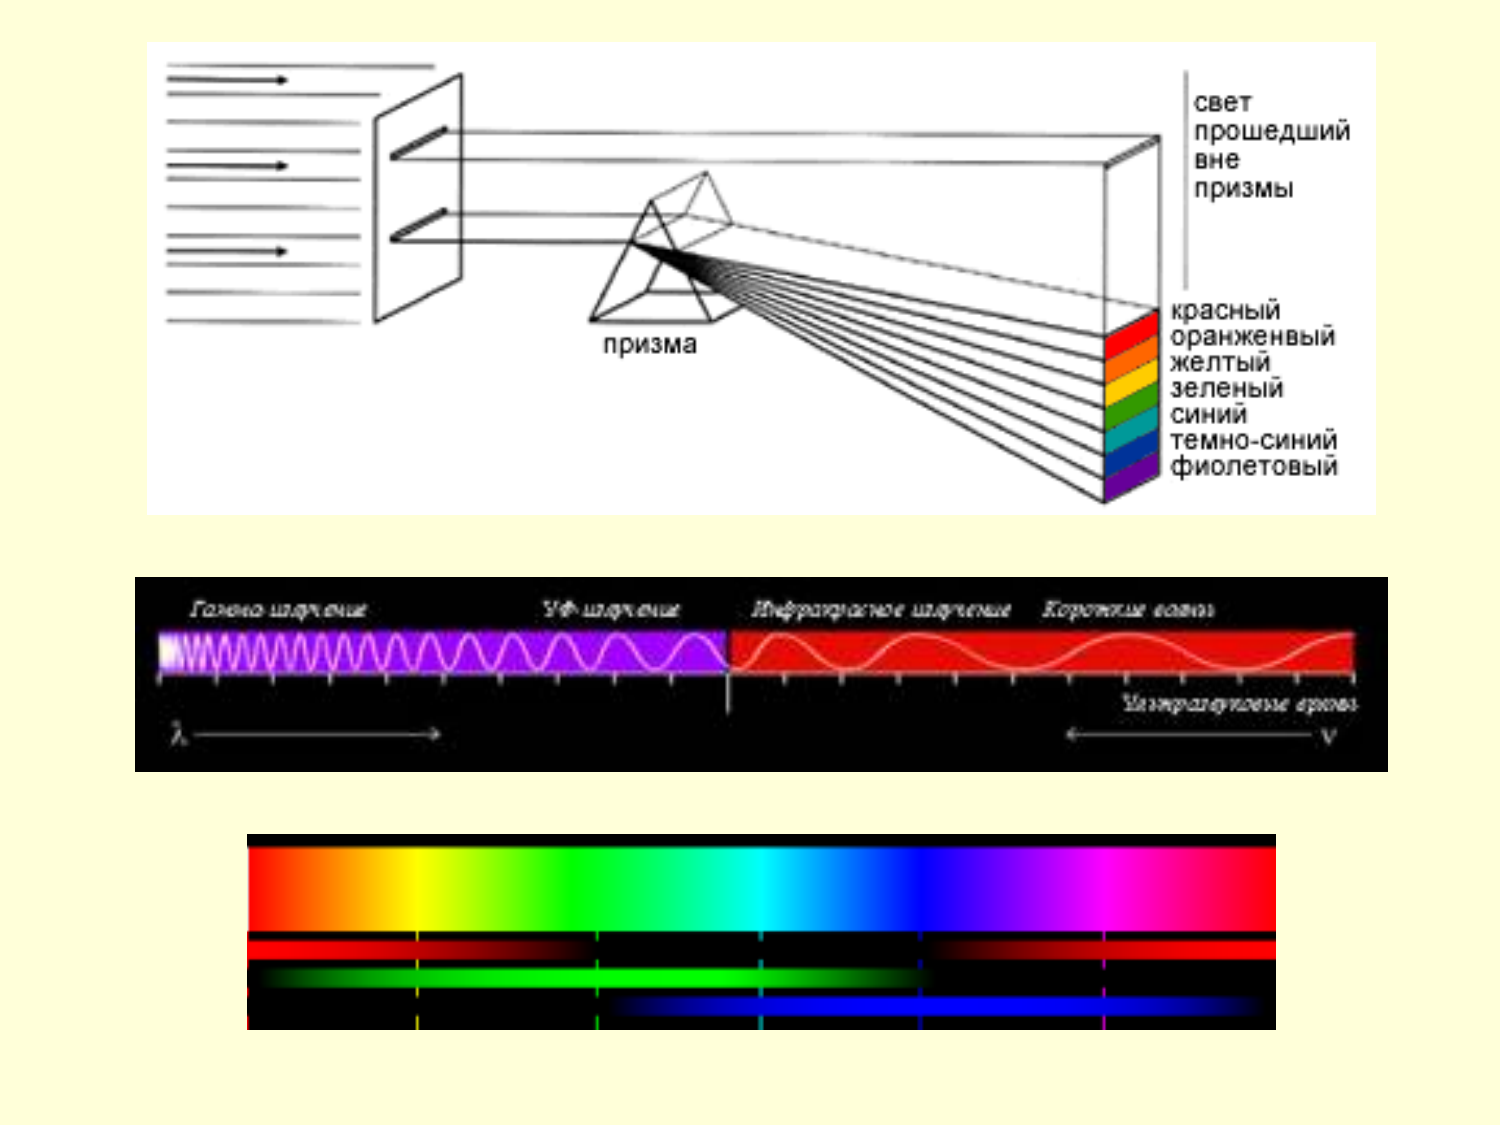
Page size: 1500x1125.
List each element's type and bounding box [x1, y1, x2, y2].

picture [135, 576, 1389, 772]
picture [247, 833, 1276, 1030]
picture [147, 42, 1377, 515]
